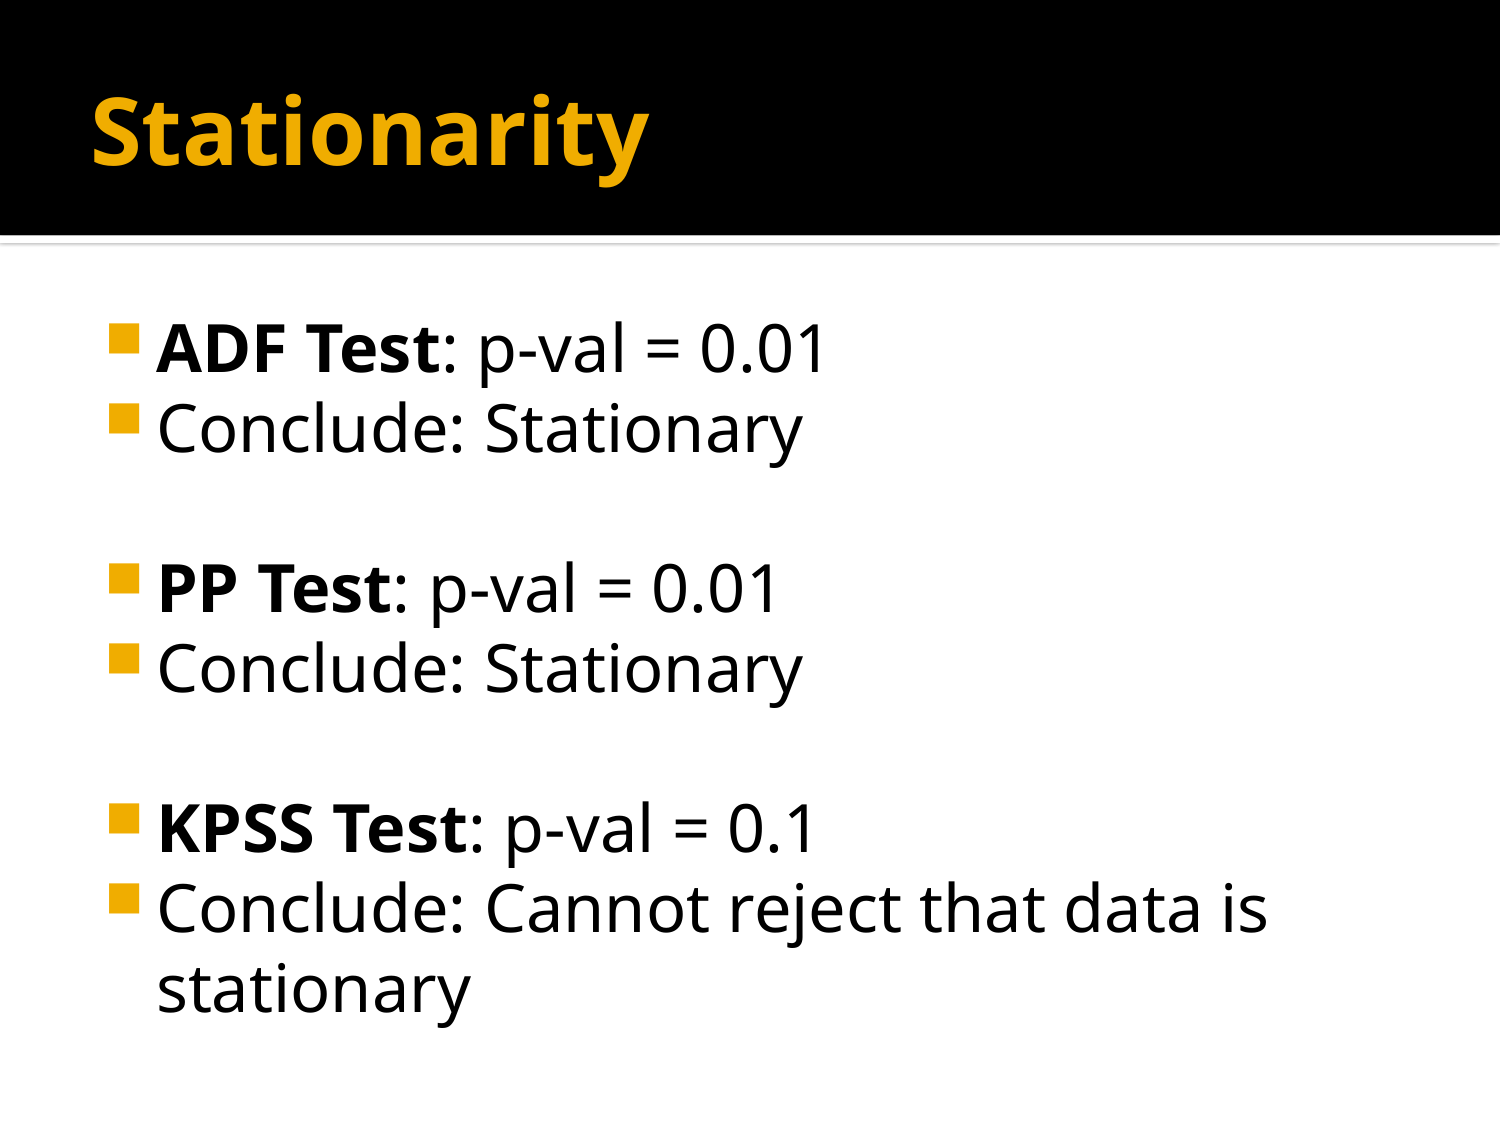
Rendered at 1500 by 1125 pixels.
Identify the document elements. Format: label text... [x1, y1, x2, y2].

title Stationarity [75, 25, 1425, 231]
list ADF Test: p-val = 0.01 Conclude: Stationary PP Test: p-val = 0.01 Conclude: Stationary KPSS Test: p-val = 0.1 Conclude: Cannot reject that data is stationary [75, 291, 1425, 1050]
